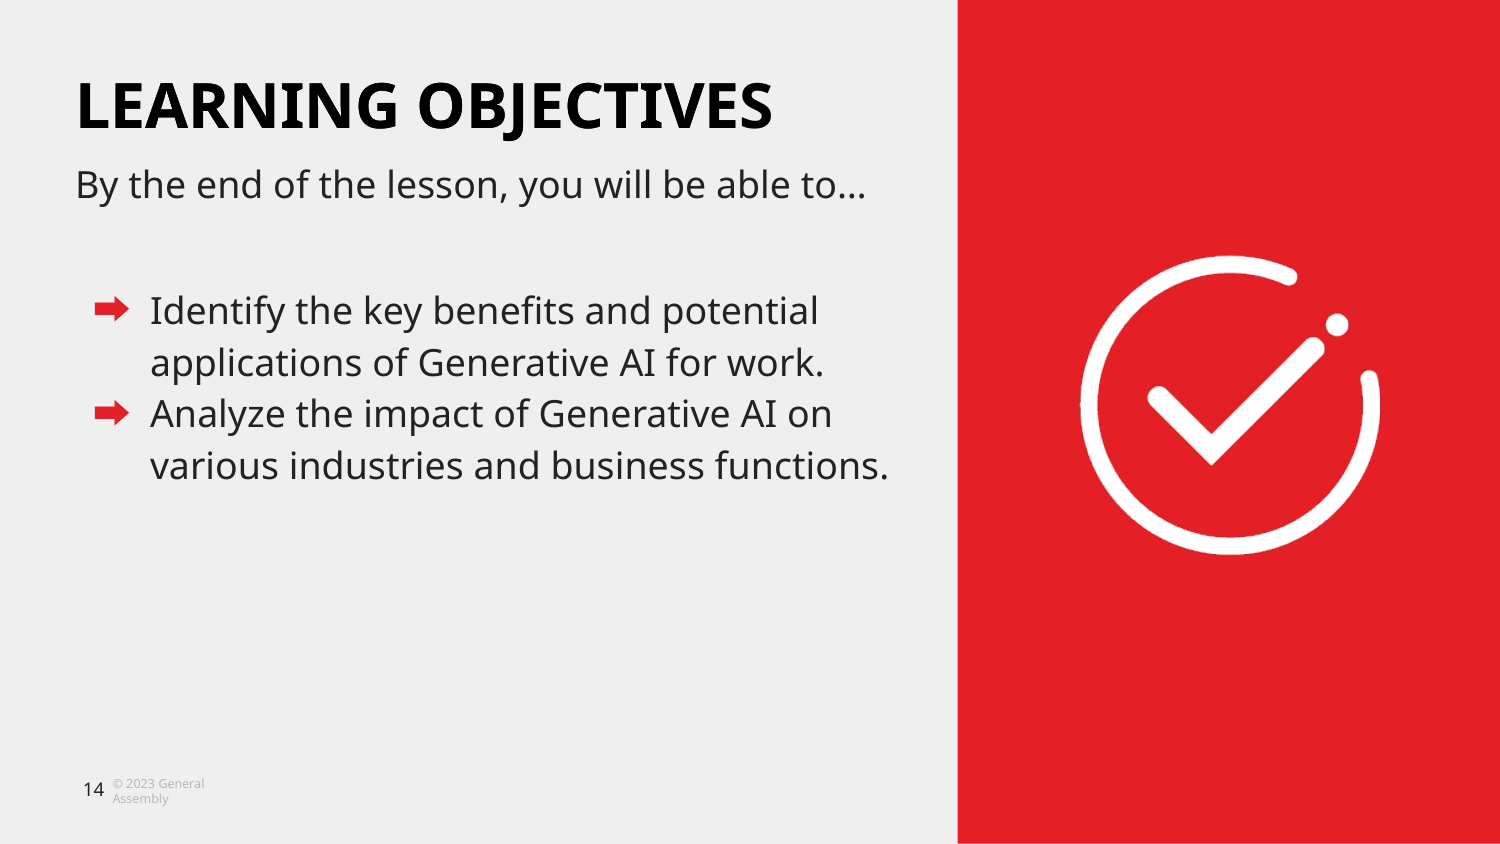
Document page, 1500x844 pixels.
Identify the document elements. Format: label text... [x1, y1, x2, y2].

text_box LEARNING OBJECTIVES [74, 51, 907, 157]
slide_number ‹#› [52, 764, 105, 817]
picture [1059, 244, 1398, 567]
subtitle Identify the key benefits and potential applications of Generative AI for work. Analyze the impact of Generative AI on various industries and business functions. [75, 260, 894, 507]
